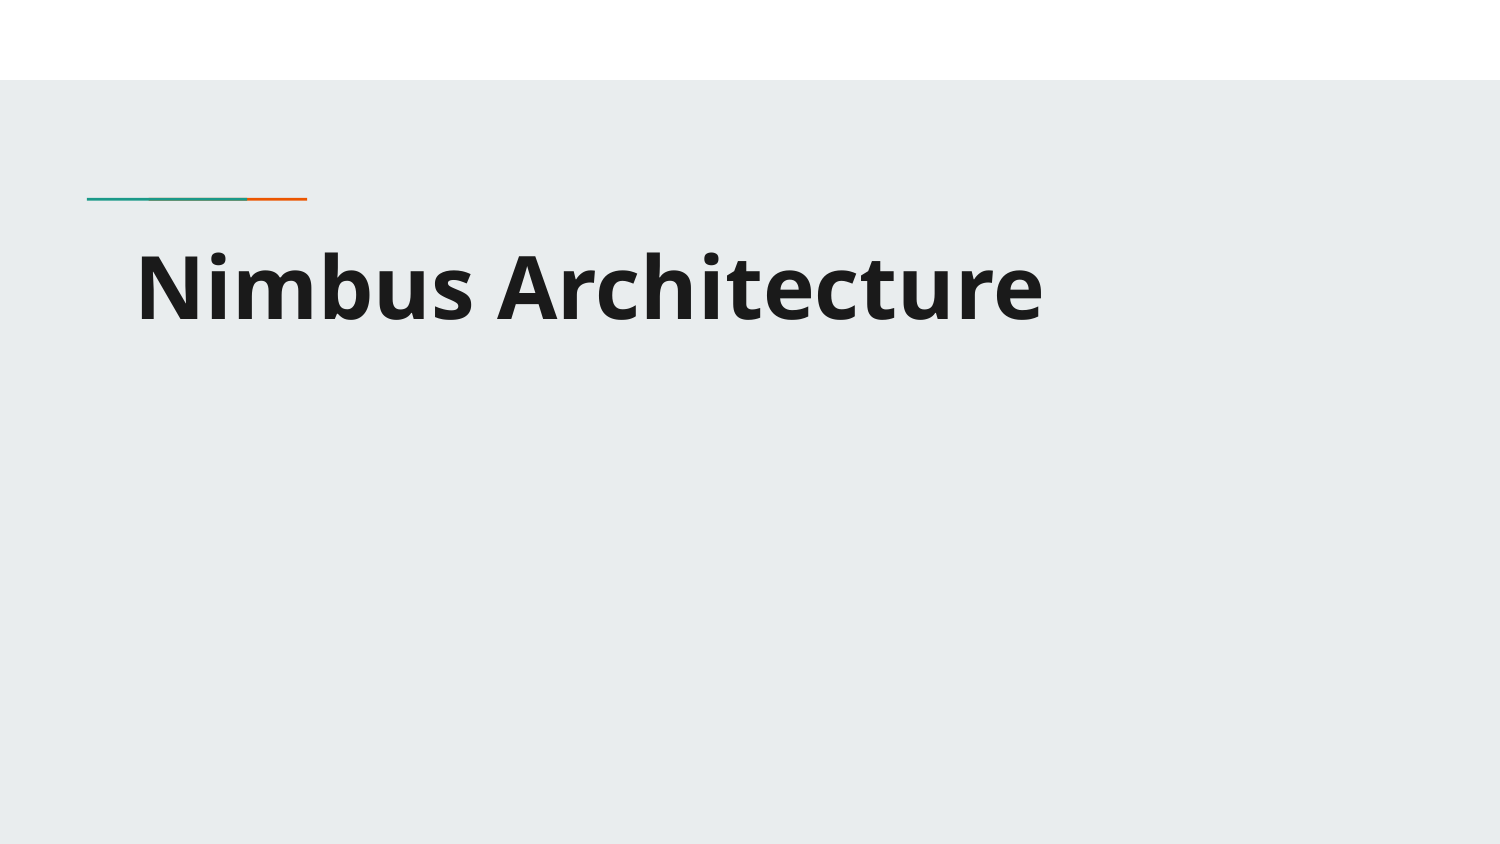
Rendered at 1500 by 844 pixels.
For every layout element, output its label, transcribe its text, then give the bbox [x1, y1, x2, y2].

title Nimbus Architecture [119, 216, 1381, 490]
